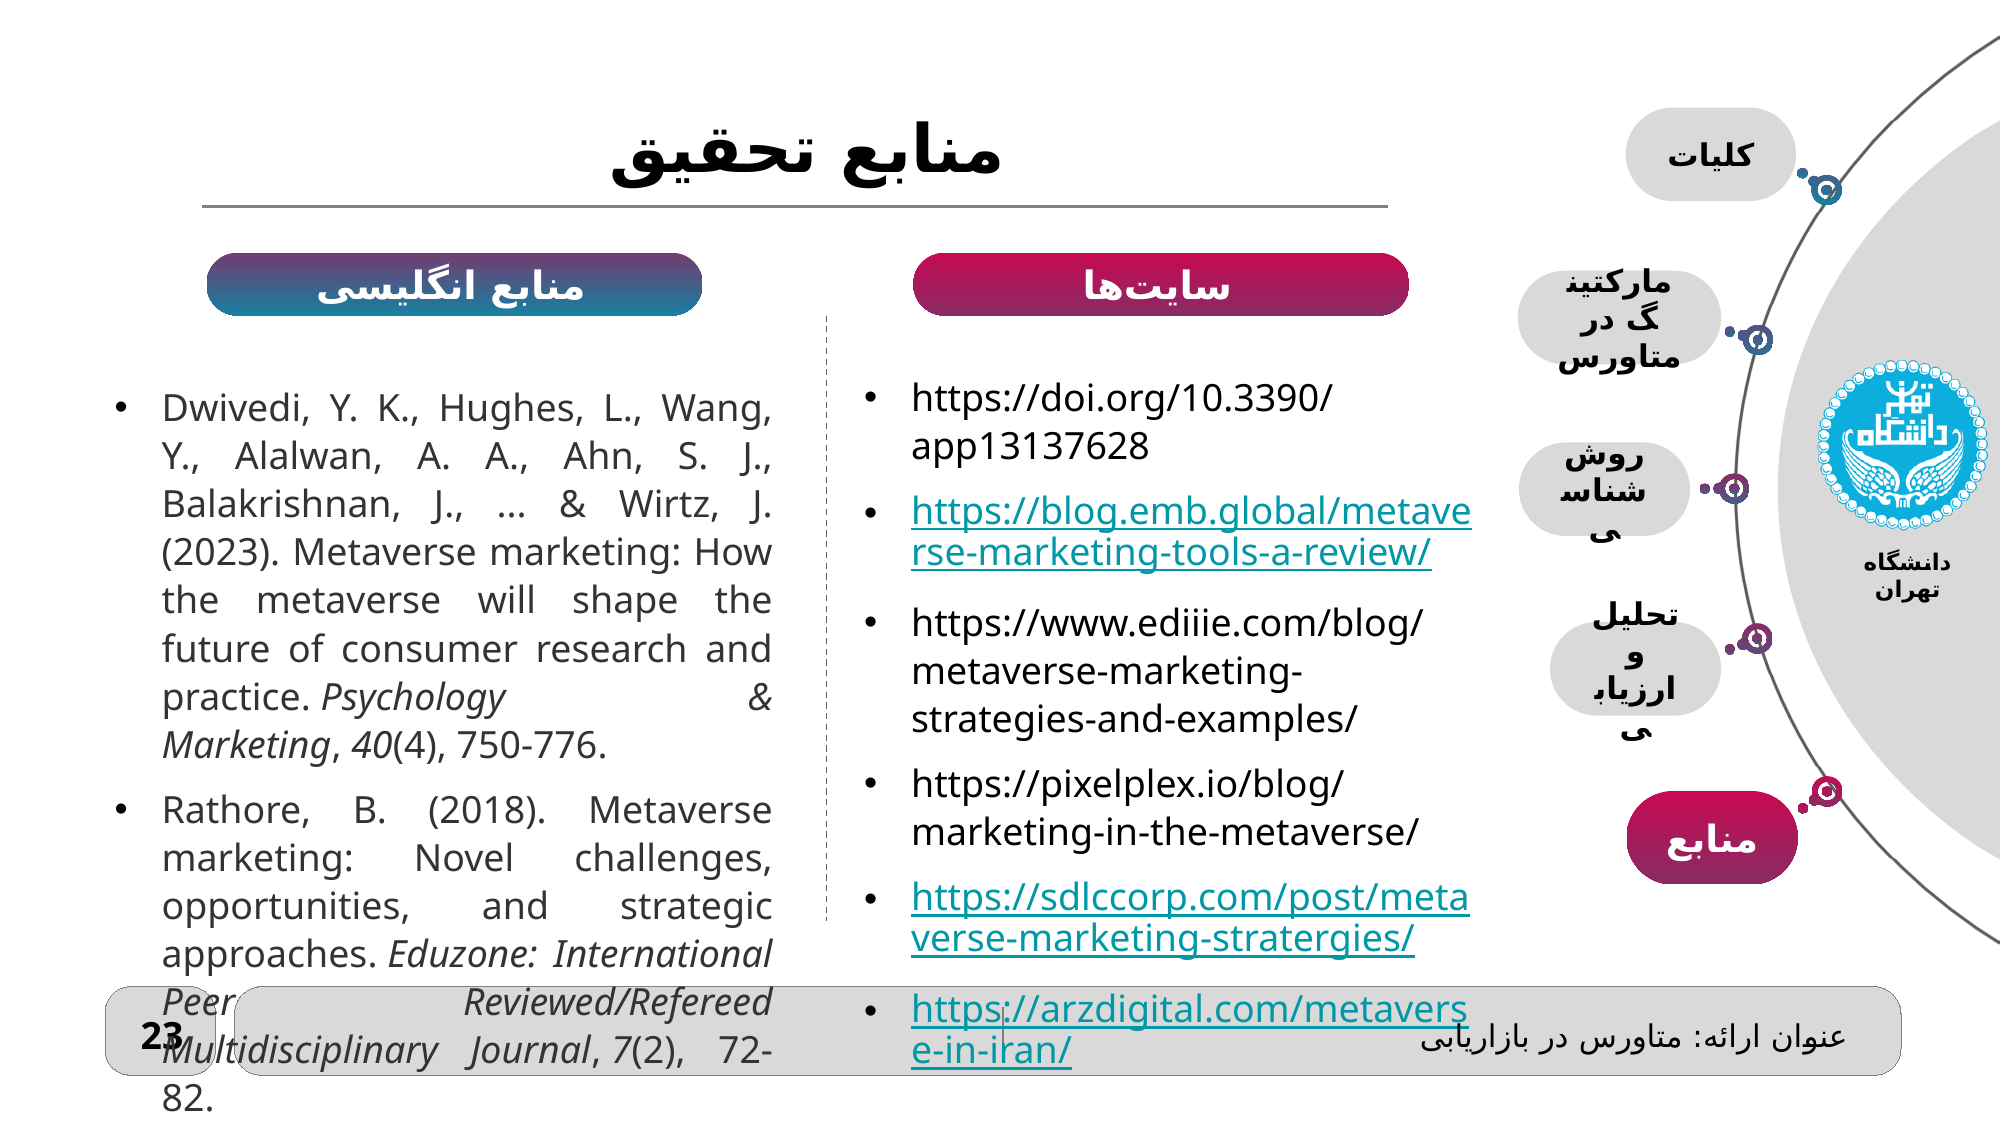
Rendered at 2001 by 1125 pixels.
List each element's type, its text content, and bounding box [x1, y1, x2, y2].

slide_number 23 [107, 1004, 218, 1065]
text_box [1709, 463, 1740, 514]
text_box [1732, 314, 1766, 364]
text_box منابع انگلیسی [206, 252, 703, 316]
list https://doi.org/10.3390/app13137628 https://blog.emb.global/metaverse-marketing-tools-a-review/ https://www.ediiie.com/blog/metaverse-marketing-strategies-and-examples/ https://pixelplex.io/blog/marketing-in-the-metaverse/ https://sdlccorp.com/post/metaverse-marketing-stratergies/ https://arzdigital.com/metaverse-in-iran/ [864, 370, 1475, 922]
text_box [1800, 163, 1839, 209]
text_box کلیات [1625, 107, 1729, 202]
text_box عنوان ارائه: متاورس در بازاریابی [1021, 1009, 1863, 1055]
text_box تحلیل و ارزیابی [1549, 622, 1722, 716]
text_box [1731, 614, 1765, 665]
text_box Dwivedi, Y. K., Hughes, L., Wang, Y., Alalwan, A. A., Ahn, S. J., Balakrishnan, J., ... & Wirtz, J. (2023). Metaverse marketing: How the metaverse will shape the future of consumer research and practice. Psychology & Marketing, 40(4), 750-776. Rathore, B. (2018). Metaverse marketing: Novel challenges, opportunities, and strategic approaches. Eduzone: International Peer Reviewed/Refereed Multidisciplinary Journal, 7(2), 72-82. Khatri, M. (2022). Revamping the marketing world with metaverse–The future of marketing. International Journal of Computer Applications, 975(29), 8887. [114, 380, 773, 895]
text_box مارکتینگ در متاورس [1517, 270, 1722, 365]
text_box روش شناسی [1518, 442, 1691, 536]
text_box منابع [1626, 790, 1729, 885]
title منابع تحقیق [137, 103, 1477, 186]
picture [1734, 28, 2000, 951]
text_box سایت‌ها [913, 252, 1410, 316]
text_box [234, 986, 1902, 1076]
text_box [1800, 772, 1840, 818]
